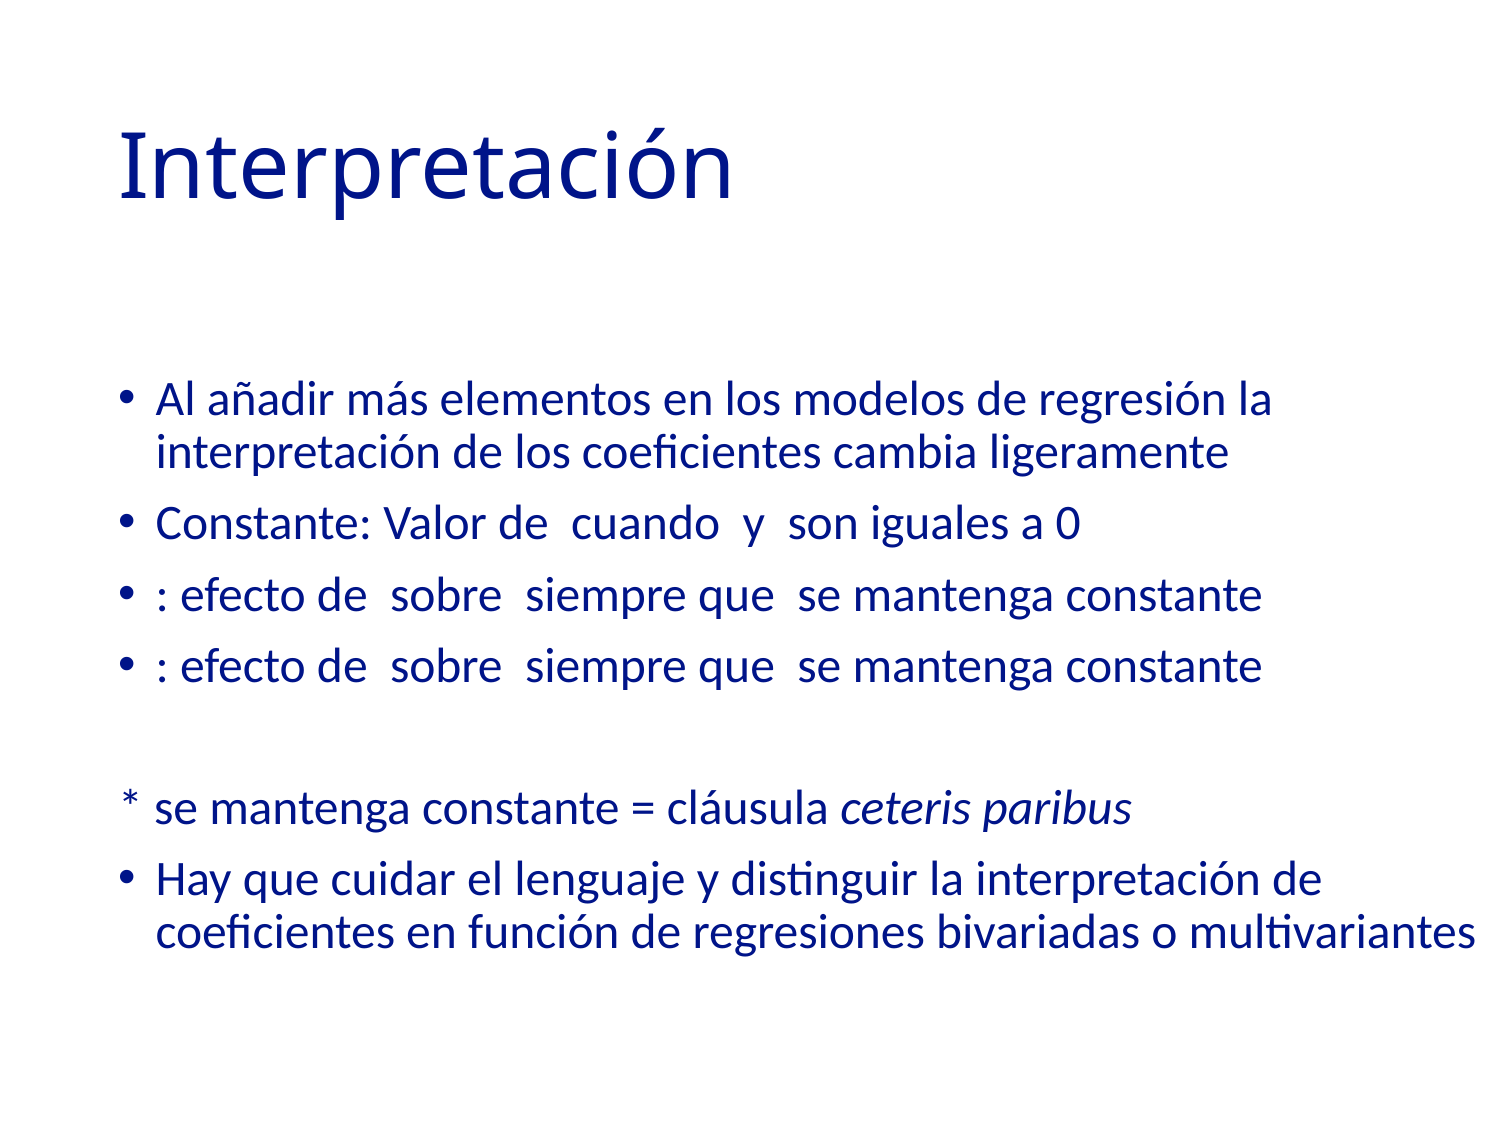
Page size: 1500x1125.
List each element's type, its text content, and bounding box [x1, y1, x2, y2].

title Interpretación [103, 59, 1397, 278]
